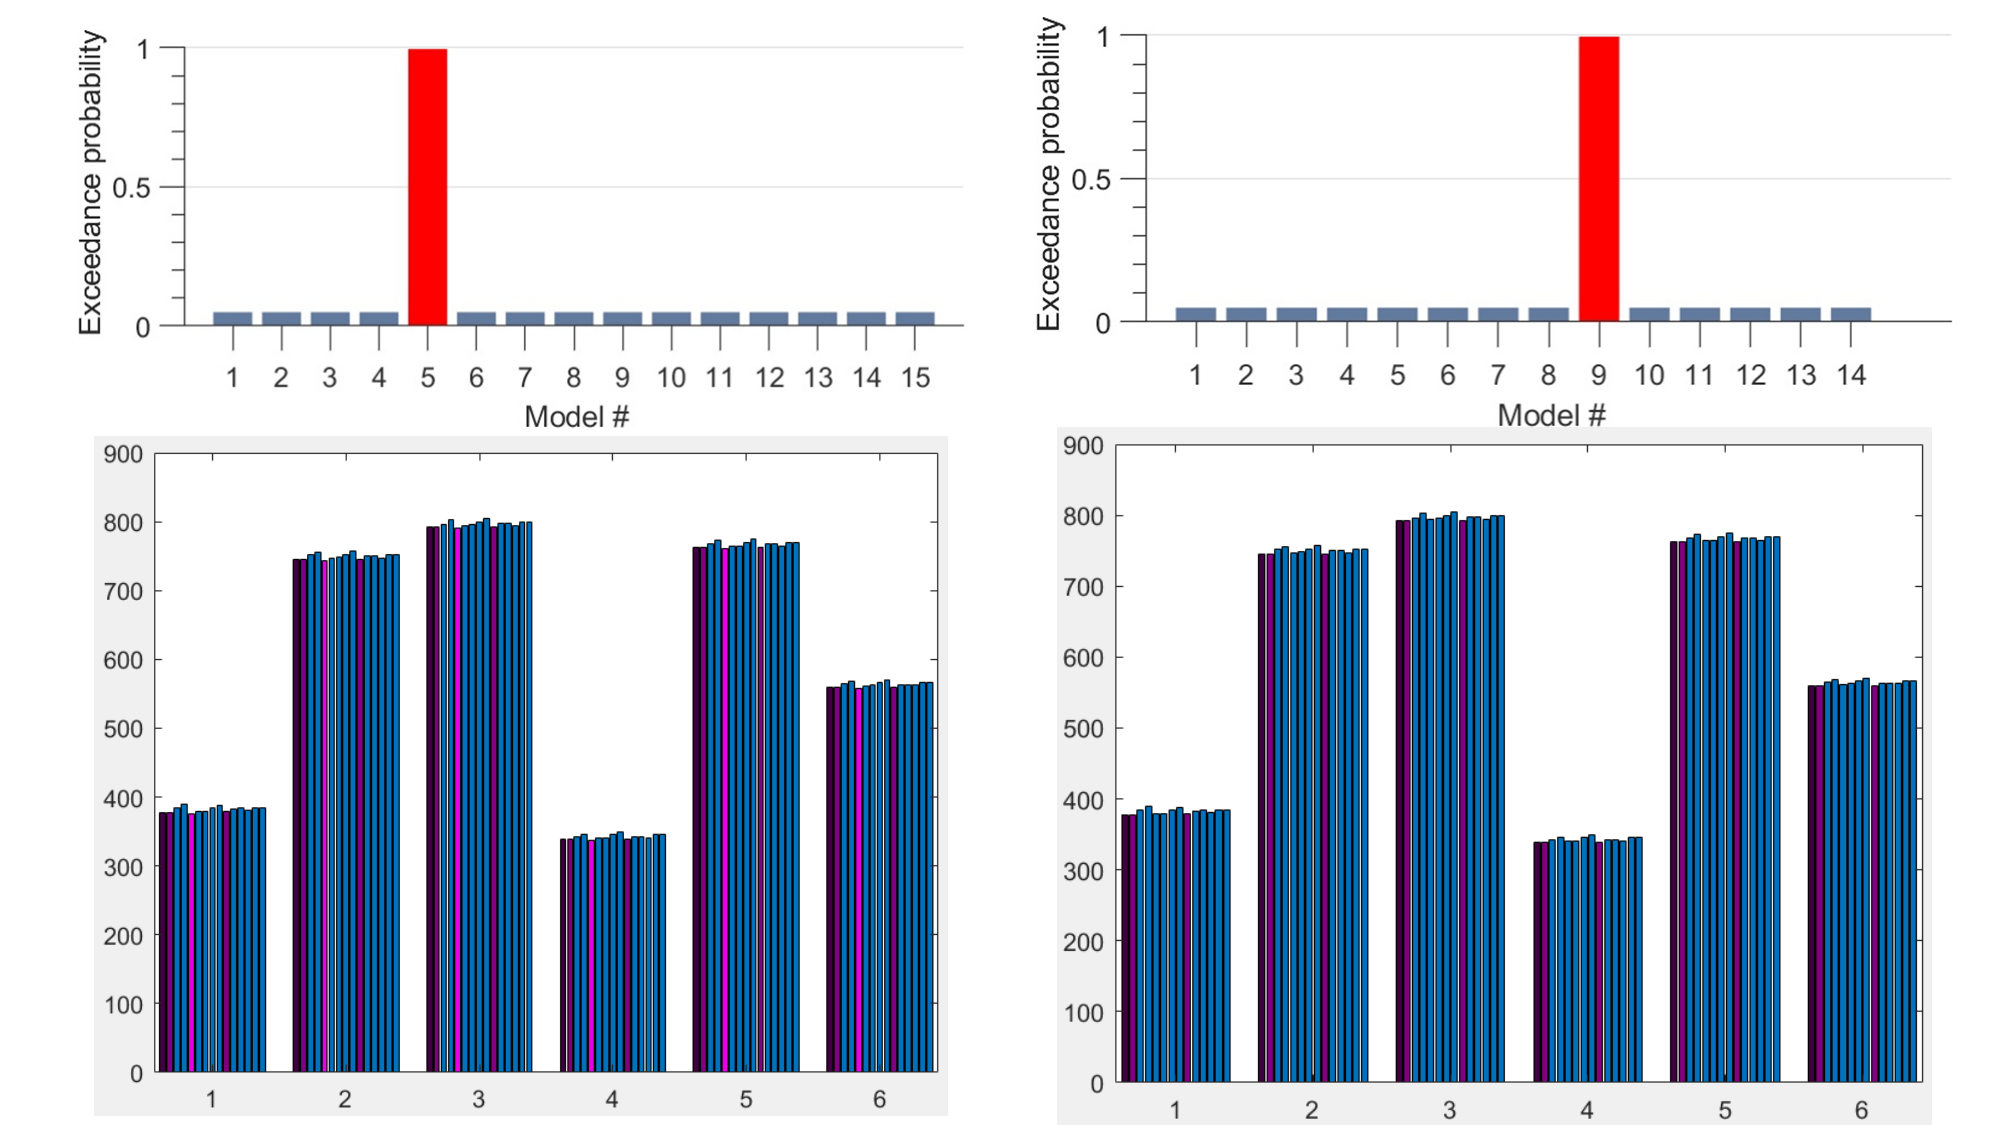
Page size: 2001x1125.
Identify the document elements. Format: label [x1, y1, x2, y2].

picture [94, 436, 948, 1116]
picture [78, 29, 965, 428]
picture [1036, 16, 1953, 1125]
